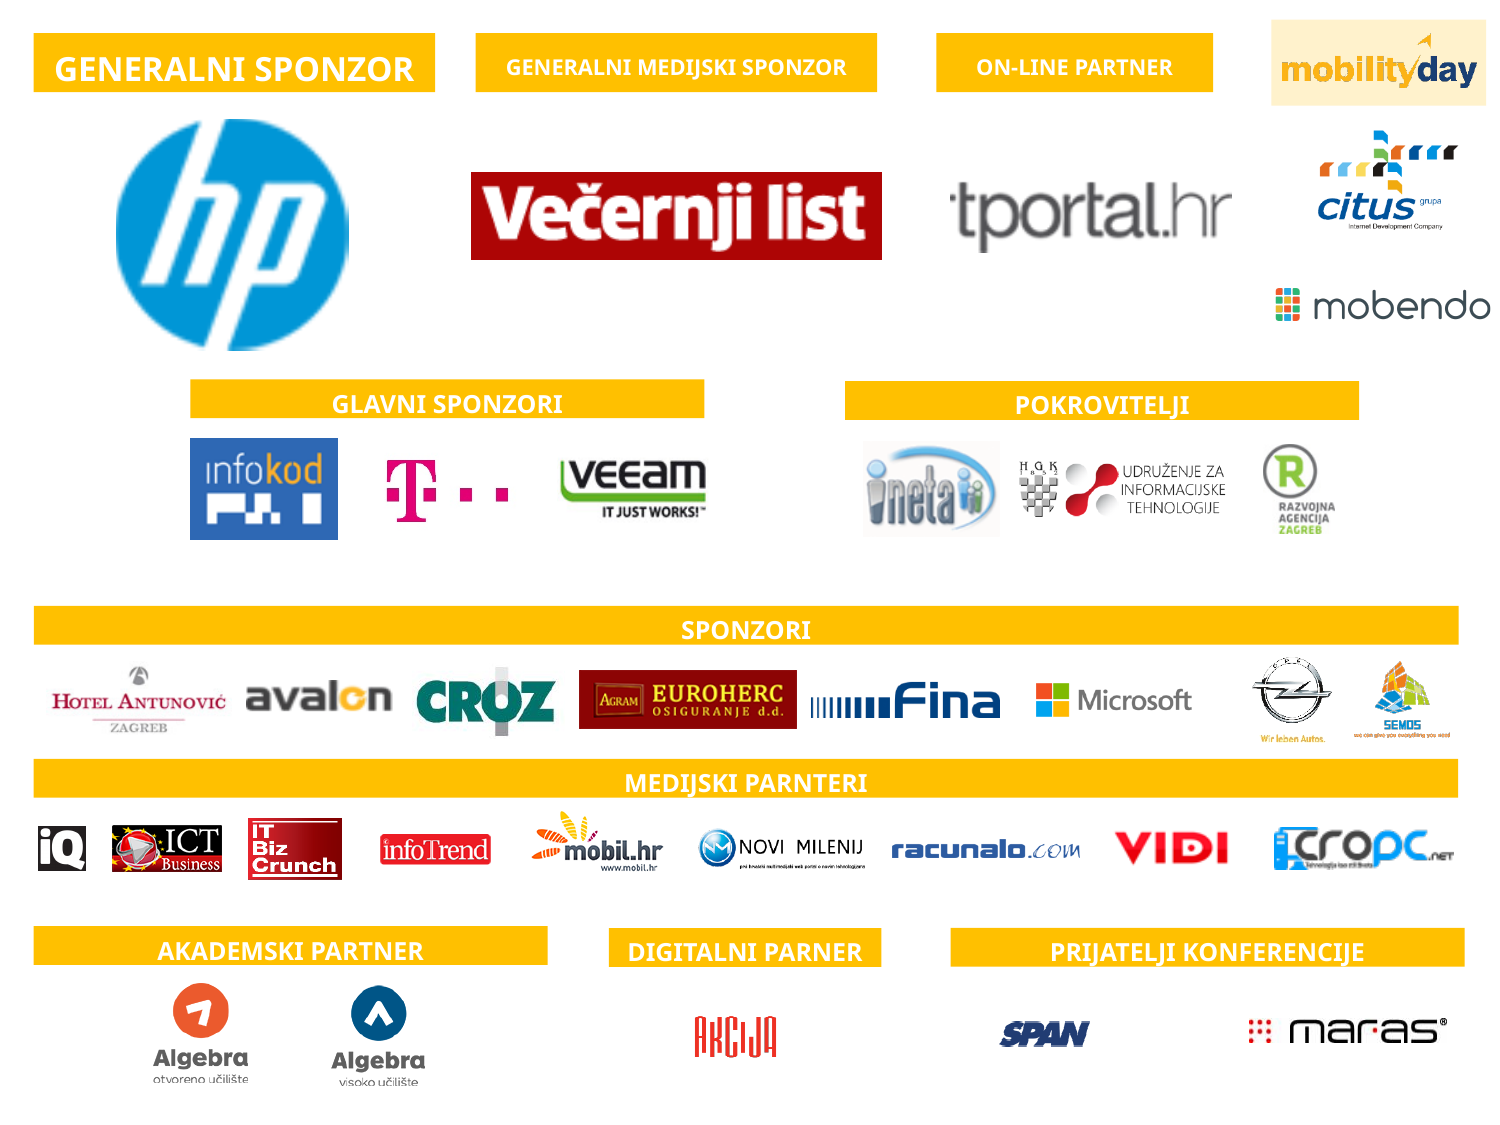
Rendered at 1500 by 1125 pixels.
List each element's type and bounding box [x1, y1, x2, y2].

picture [116, 119, 349, 351]
picture [373, 442, 522, 536]
picture [471, 172, 882, 260]
picture [369, 821, 502, 876]
picture [1282, 33, 1477, 88]
picture [248, 818, 342, 880]
picture [246, 680, 398, 719]
picture [1235, 640, 1348, 759]
picture [892, 839, 1080, 858]
picture [579, 670, 797, 729]
picture [1249, 1018, 1447, 1043]
picture [1354, 661, 1450, 738]
picture [529, 806, 670, 891]
picture [190, 438, 338, 540]
picture [997, 1016, 1091, 1053]
picture [950, 172, 1232, 253]
picture [1270, 282, 1495, 328]
picture [1106, 825, 1248, 872]
picture [1274, 827, 1454, 870]
picture [1019, 461, 1226, 517]
picture [153, 983, 248, 1083]
picture [557, 447, 711, 531]
picture [652, 998, 818, 1075]
picture [696, 828, 865, 869]
picture [38, 826, 86, 871]
picture [1318, 130, 1459, 230]
picture [863, 441, 1000, 537]
picture [112, 825, 222, 872]
picture [1014, 663, 1212, 736]
picture [811, 681, 1000, 718]
picture [412, 655, 565, 744]
picture [1263, 444, 1335, 534]
picture [46, 661, 232, 738]
picture [331, 983, 425, 1086]
